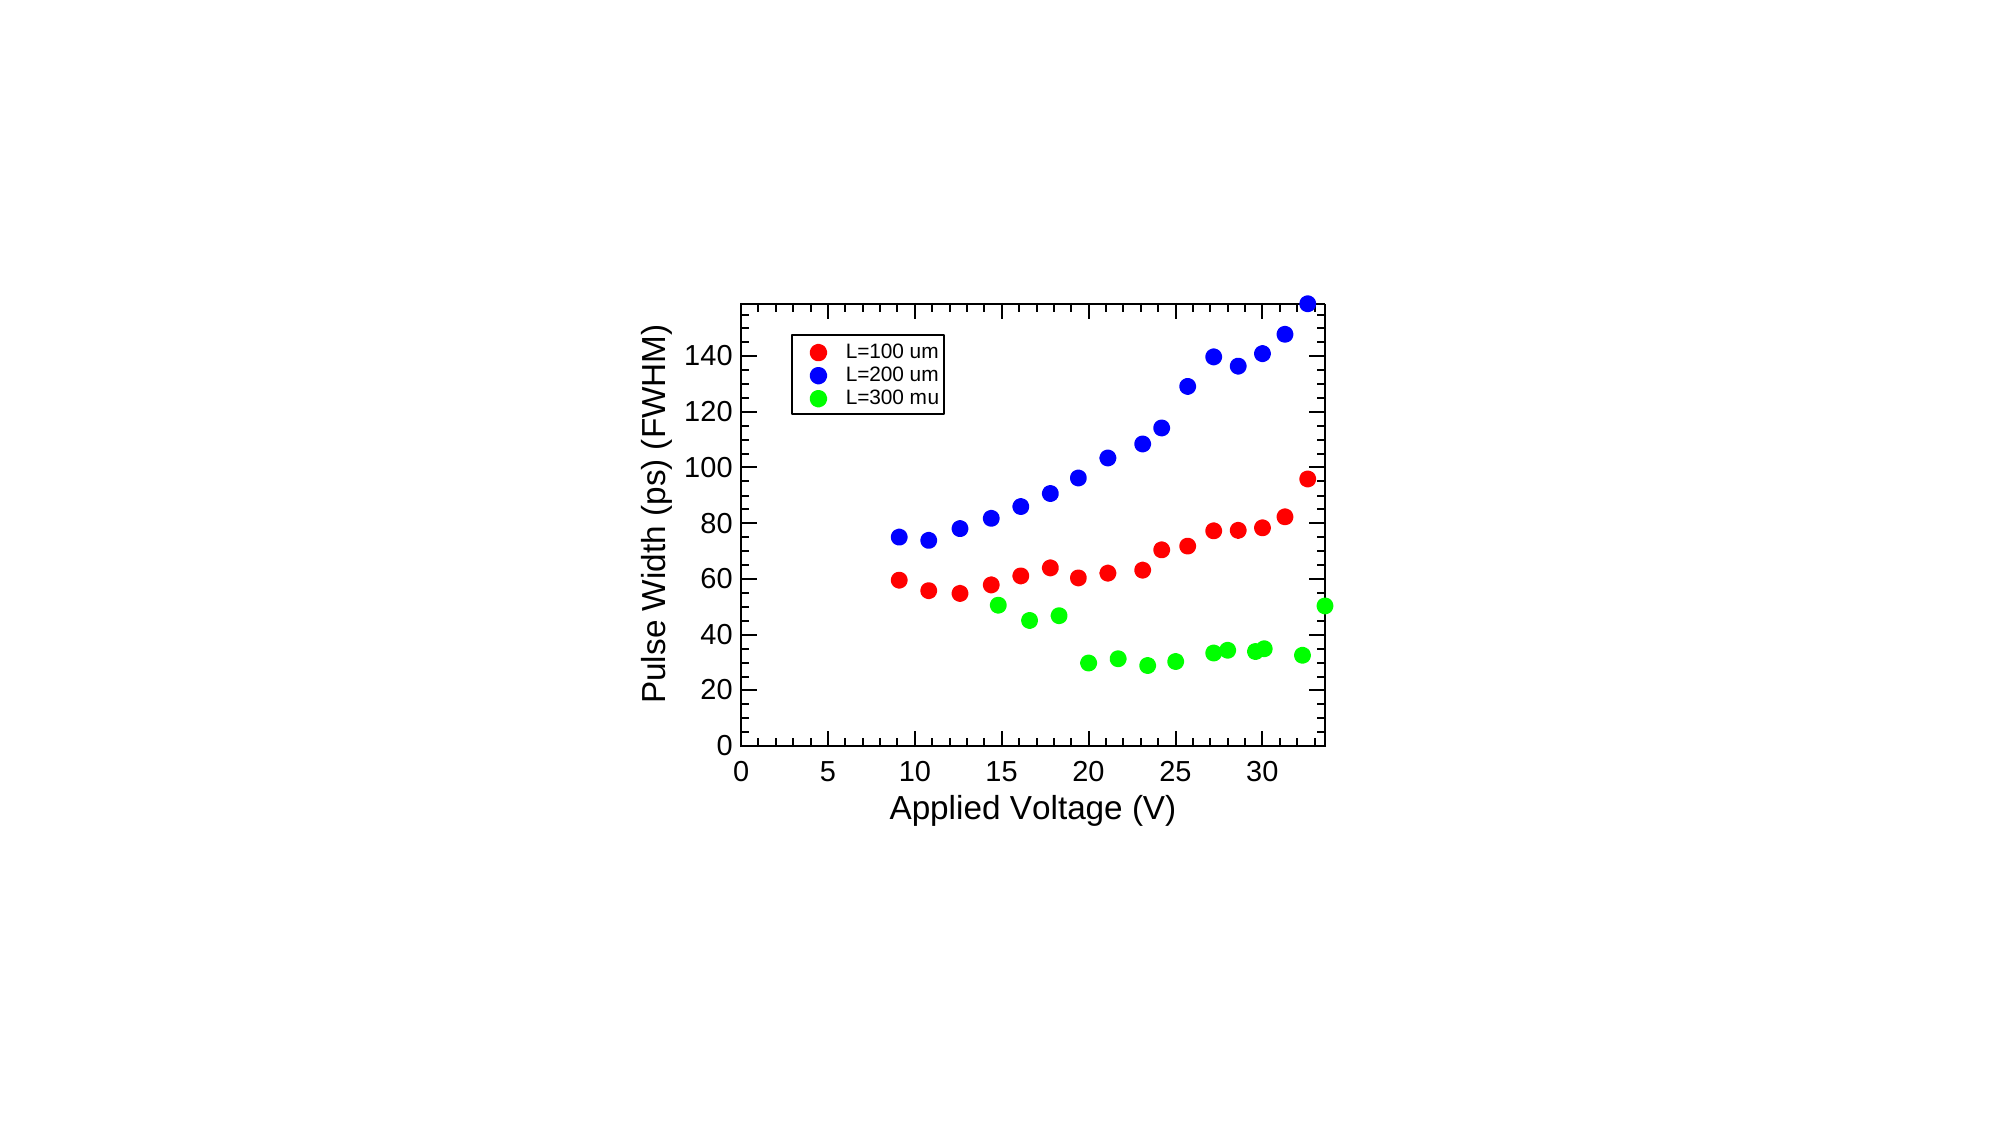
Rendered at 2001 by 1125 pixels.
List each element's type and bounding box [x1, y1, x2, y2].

picture [602, 271, 1398, 854]
